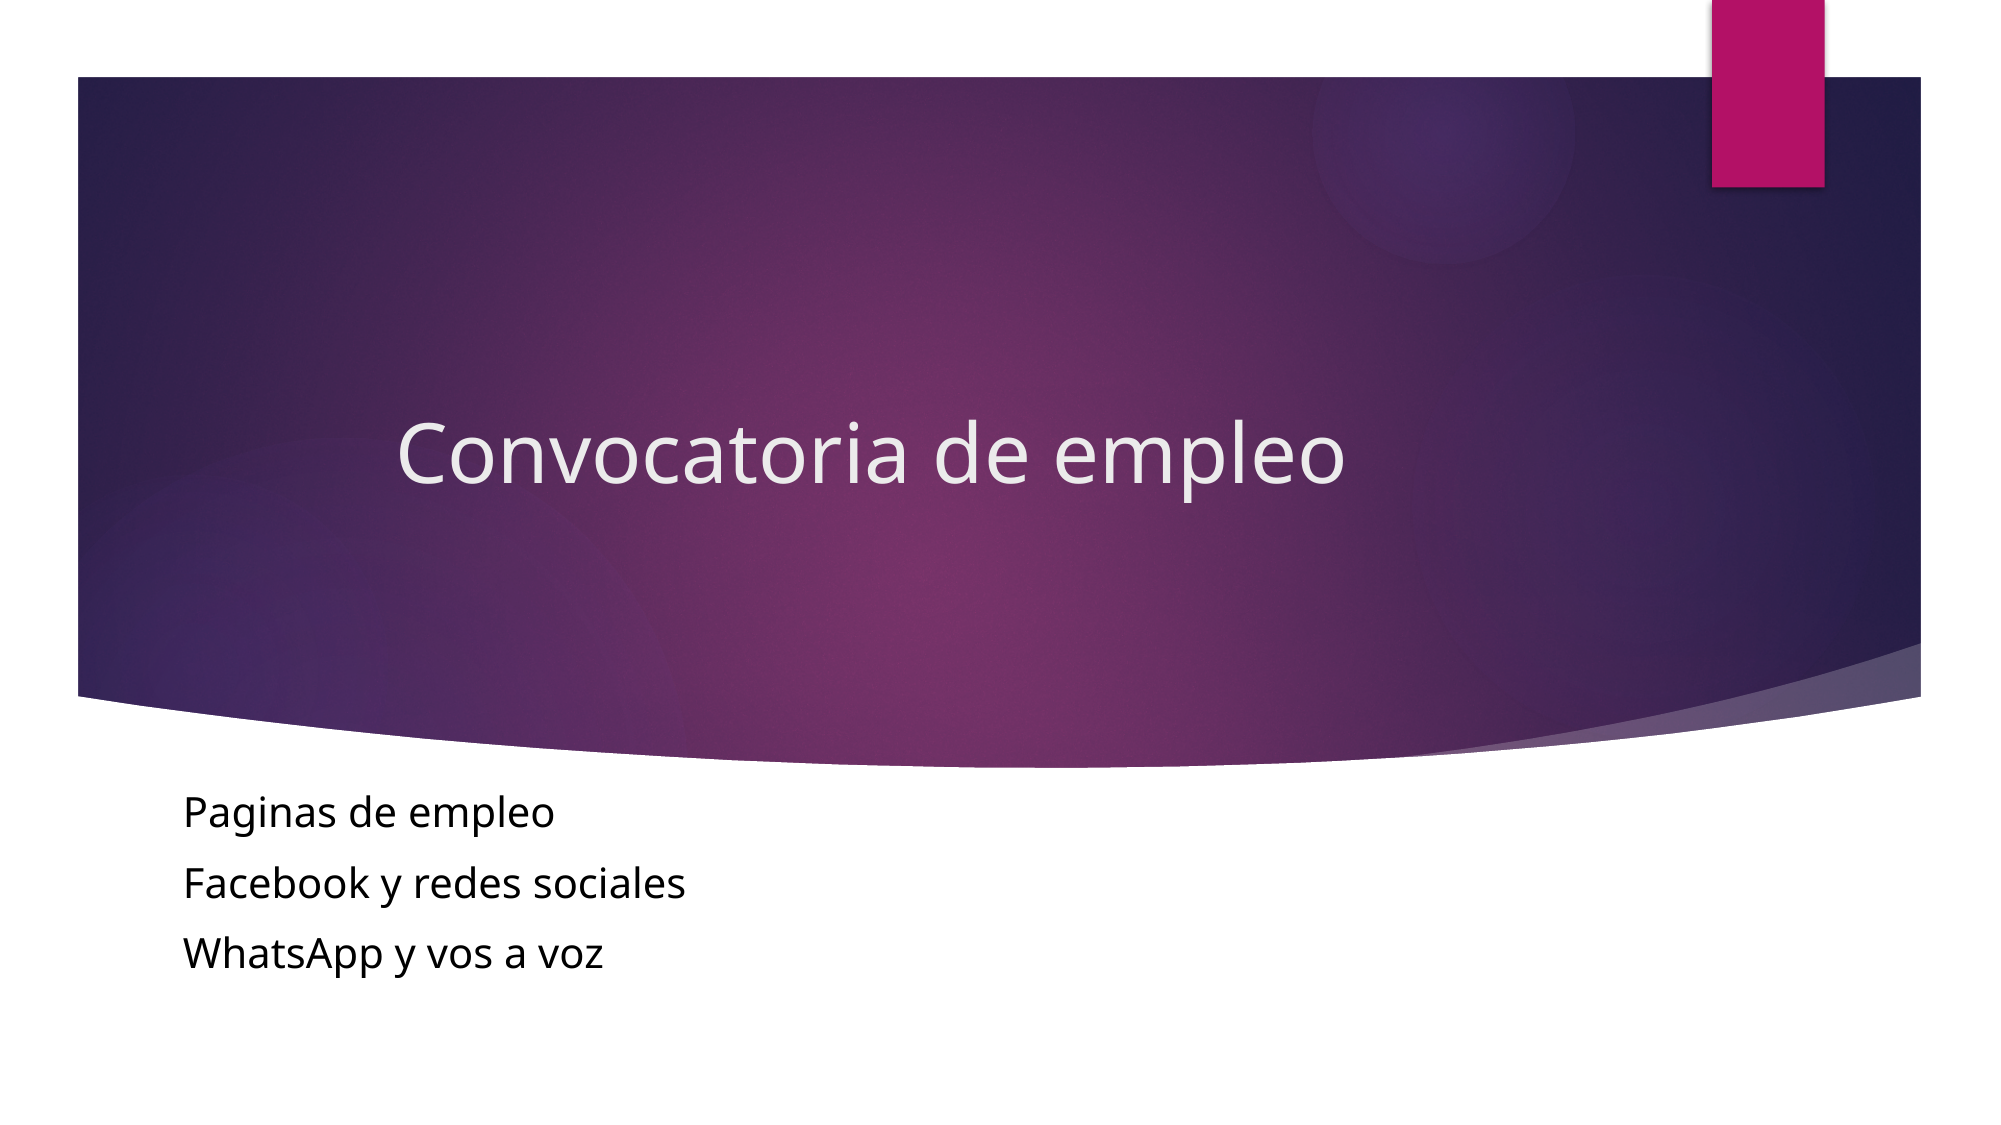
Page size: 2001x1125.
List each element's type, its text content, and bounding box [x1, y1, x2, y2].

list Paginas de empleo Facebook y redes sociales WhatsApp y vos a voz [168, 777, 1616, 1125]
title Convocatoria de empleo [380, 208, 1828, 508]
